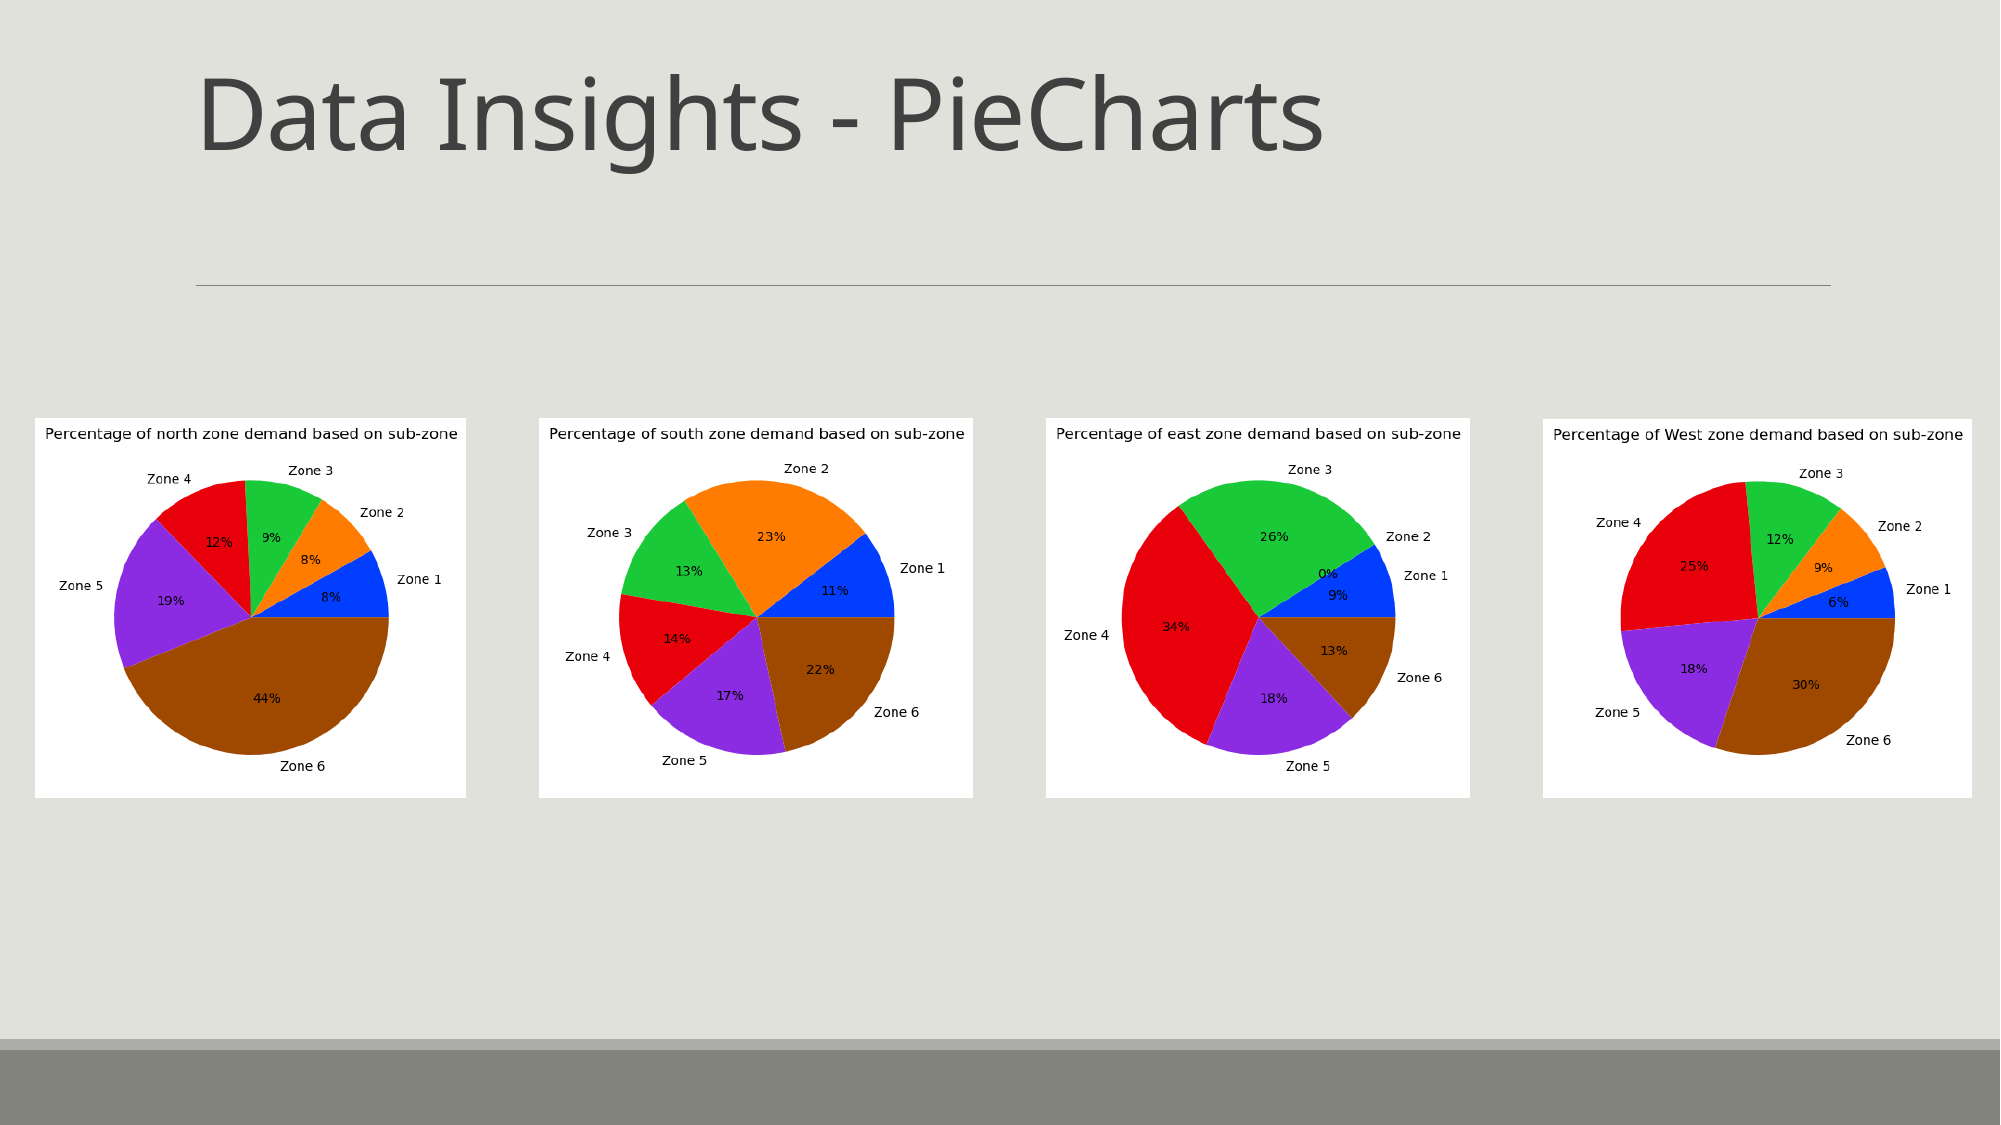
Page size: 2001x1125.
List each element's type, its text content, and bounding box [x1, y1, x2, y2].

picture [34, 418, 467, 798]
title Data Insights - PieCharts [180, 0, 1830, 179]
picture [1543, 418, 1972, 798]
picture [539, 418, 973, 798]
picture [1045, 418, 1471, 798]
